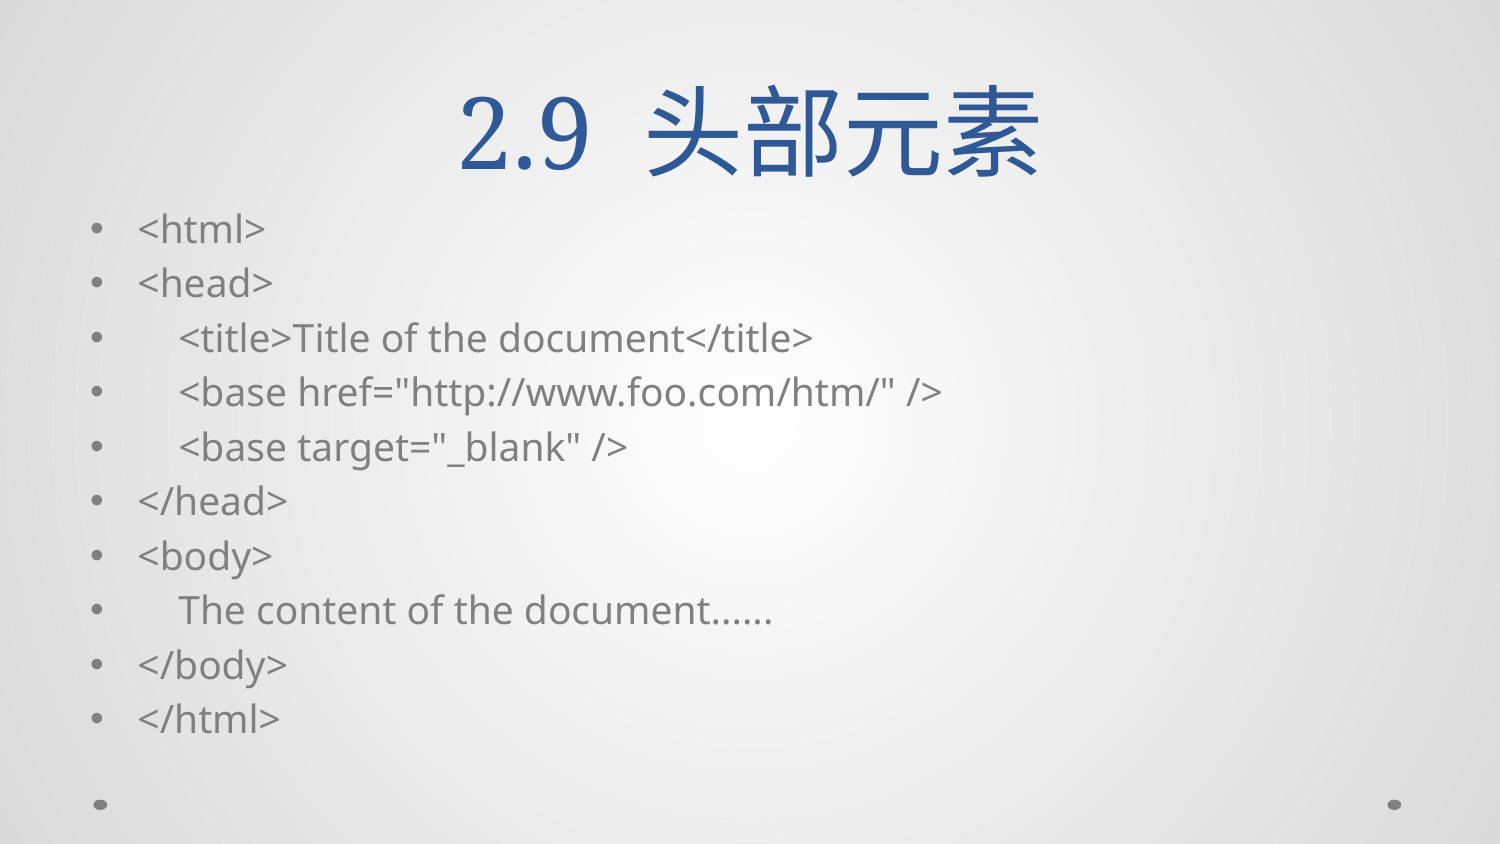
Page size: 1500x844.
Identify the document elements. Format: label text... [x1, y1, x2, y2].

title 2.9 头部元素 [75, 0, 1425, 196]
list <html> <head> <title>Title of the document</title> <base href="http://www.foo.com/htm/" /> <base target="_blank" /> </head> <body> The content of the document...... </body> </html> [75, 196, 1425, 754]
